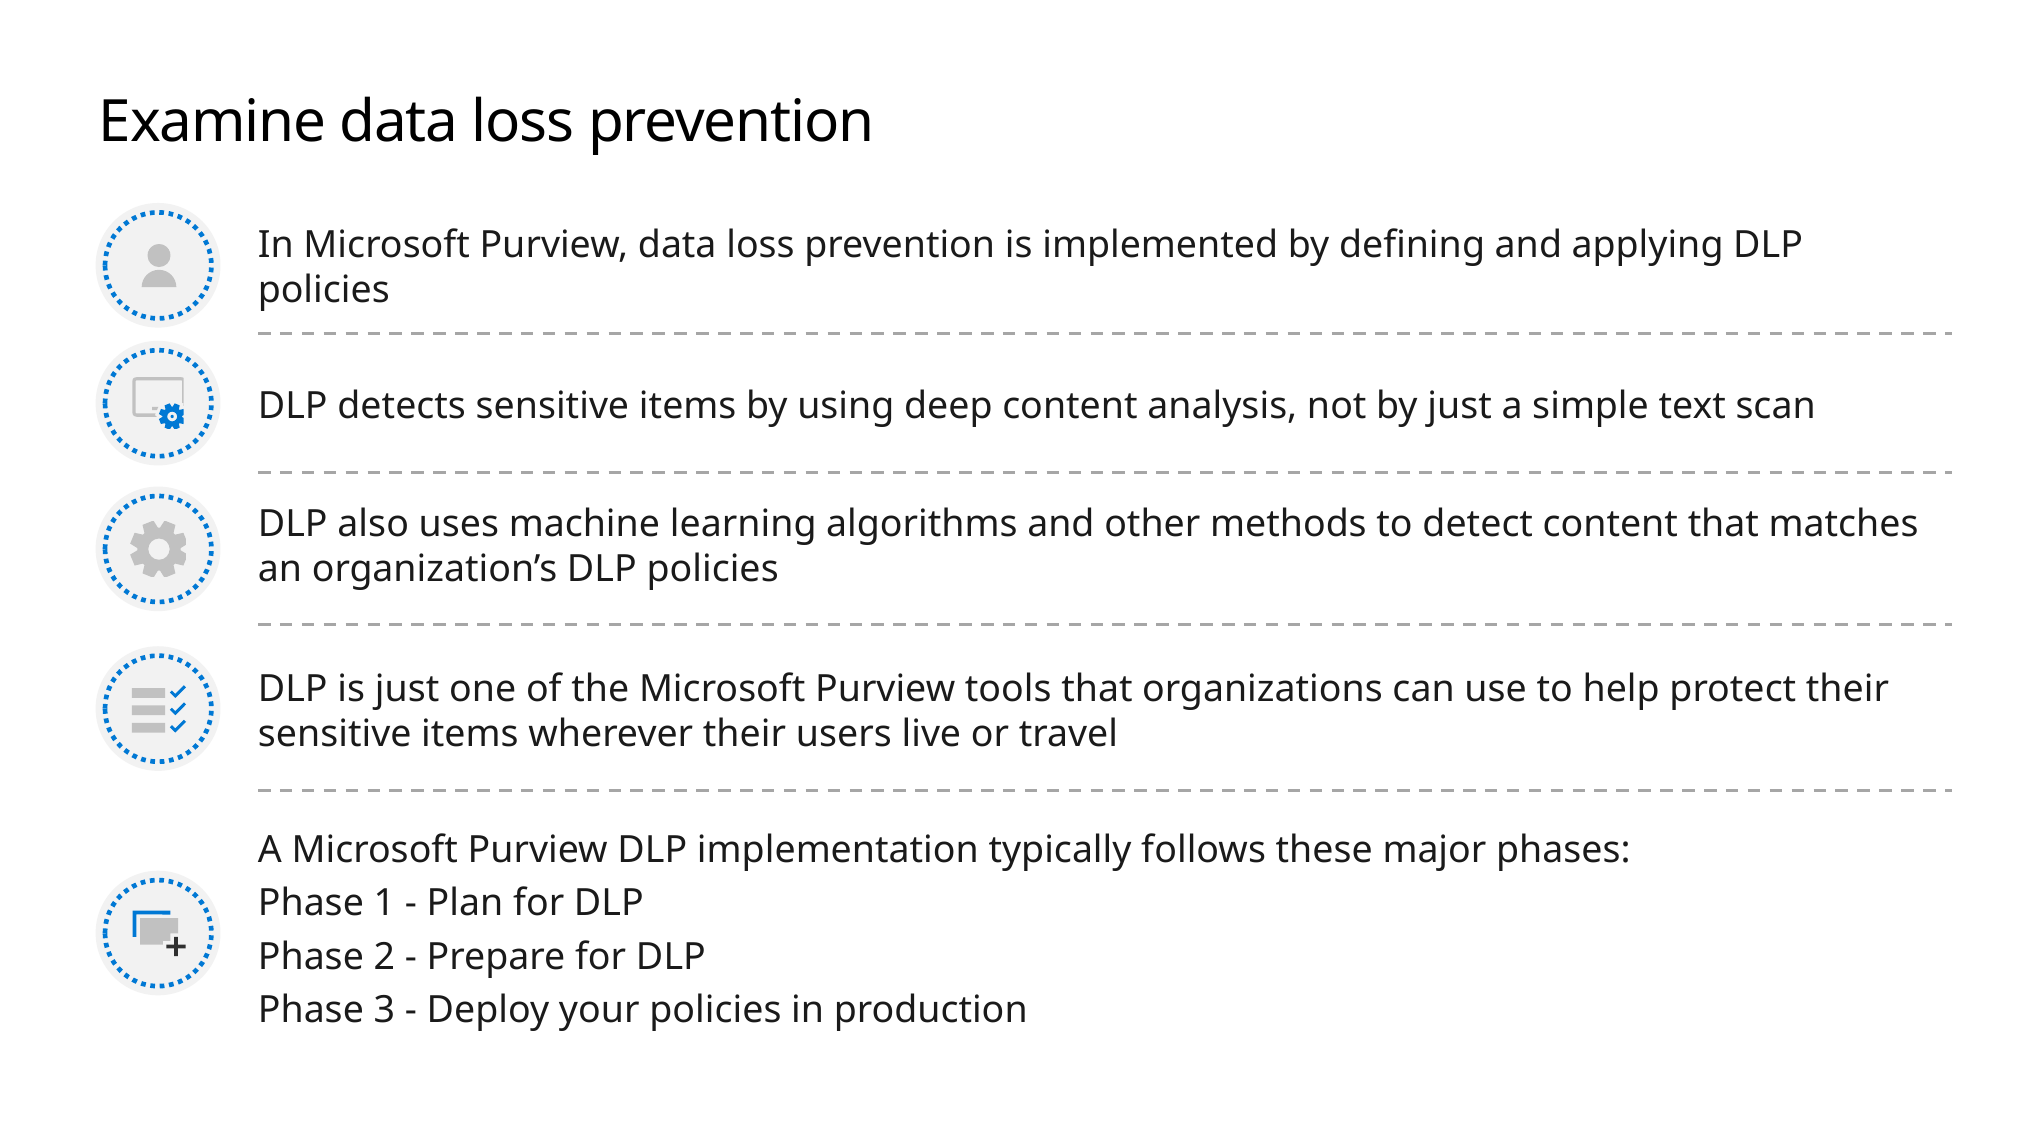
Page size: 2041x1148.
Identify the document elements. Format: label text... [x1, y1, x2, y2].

text_box A Microsoft Purview DLP implementation typically follows these major phases: Phase 1 - Plan for DLP Phase 2 - Prepare for DLP Phase 3 - Deploy your policies in production [258, 824, 1945, 1031]
text_box DLP also uses machine learning algorithms and other methods to detect content that matches an organization’s DLP policies [258, 499, 1945, 590]
title Examine data loss prevention [98, 83, 1943, 156]
text_box In Microsoft Purview, data loss prevention is implemented by defining and applying DLP policies [258, 220, 1945, 311]
picture [95, 645, 221, 771]
picture [95, 486, 221, 612]
text_box DLP is just one of the Microsoft Purview tools that organizations can use to help protect their sensitive items wherever their users live or travel [258, 663, 1945, 754]
picture [95, 870, 221, 996]
picture [95, 340, 221, 466]
text_box DLP detects sensitive items by using deep content analysis, not by just a simple text scan [258, 380, 1945, 426]
picture [95, 202, 221, 328]
